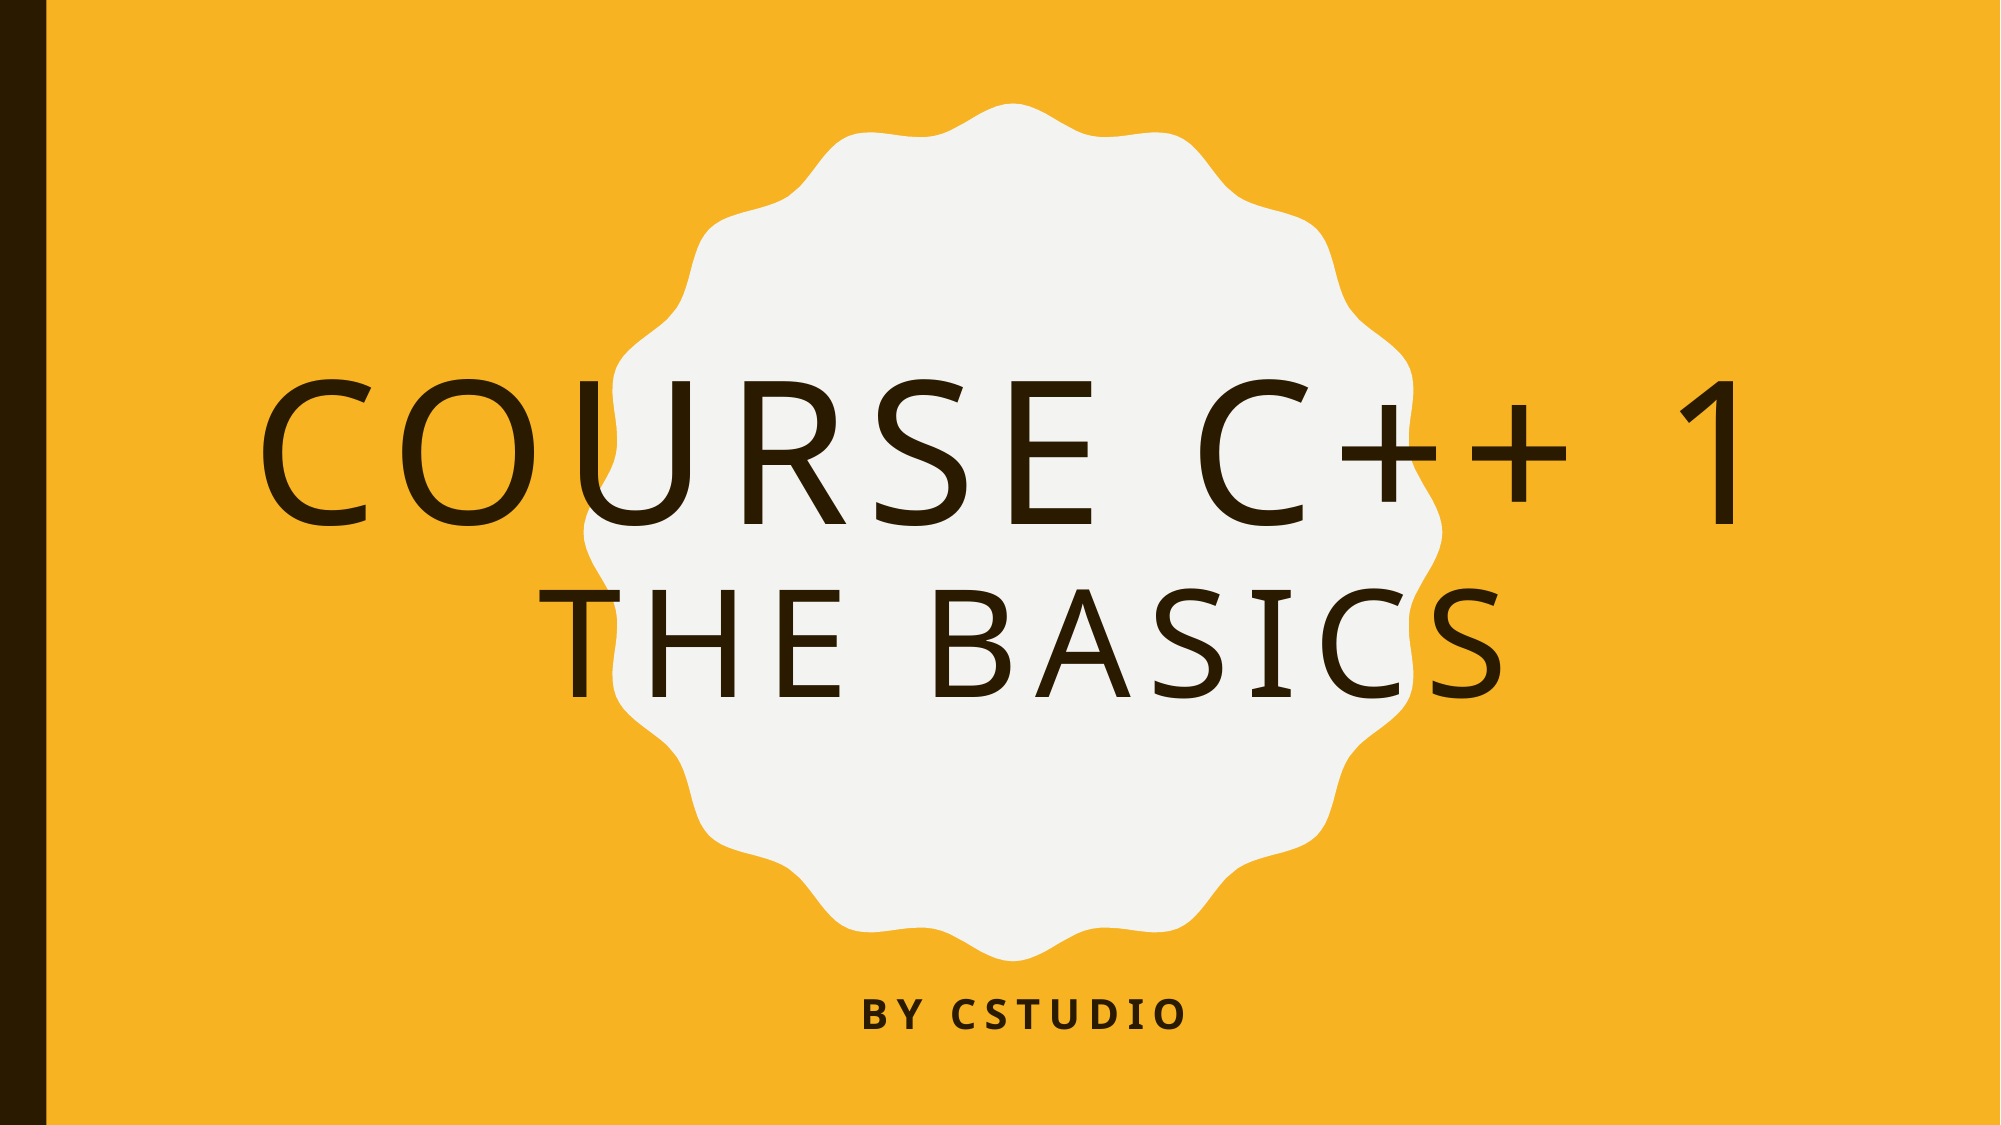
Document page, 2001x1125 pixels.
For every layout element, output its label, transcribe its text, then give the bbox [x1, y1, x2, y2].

subtitle By CSTUDIO [363, 980, 1684, 1103]
title COURSE C++ 1 THE BASICS [176, 180, 1870, 902]
